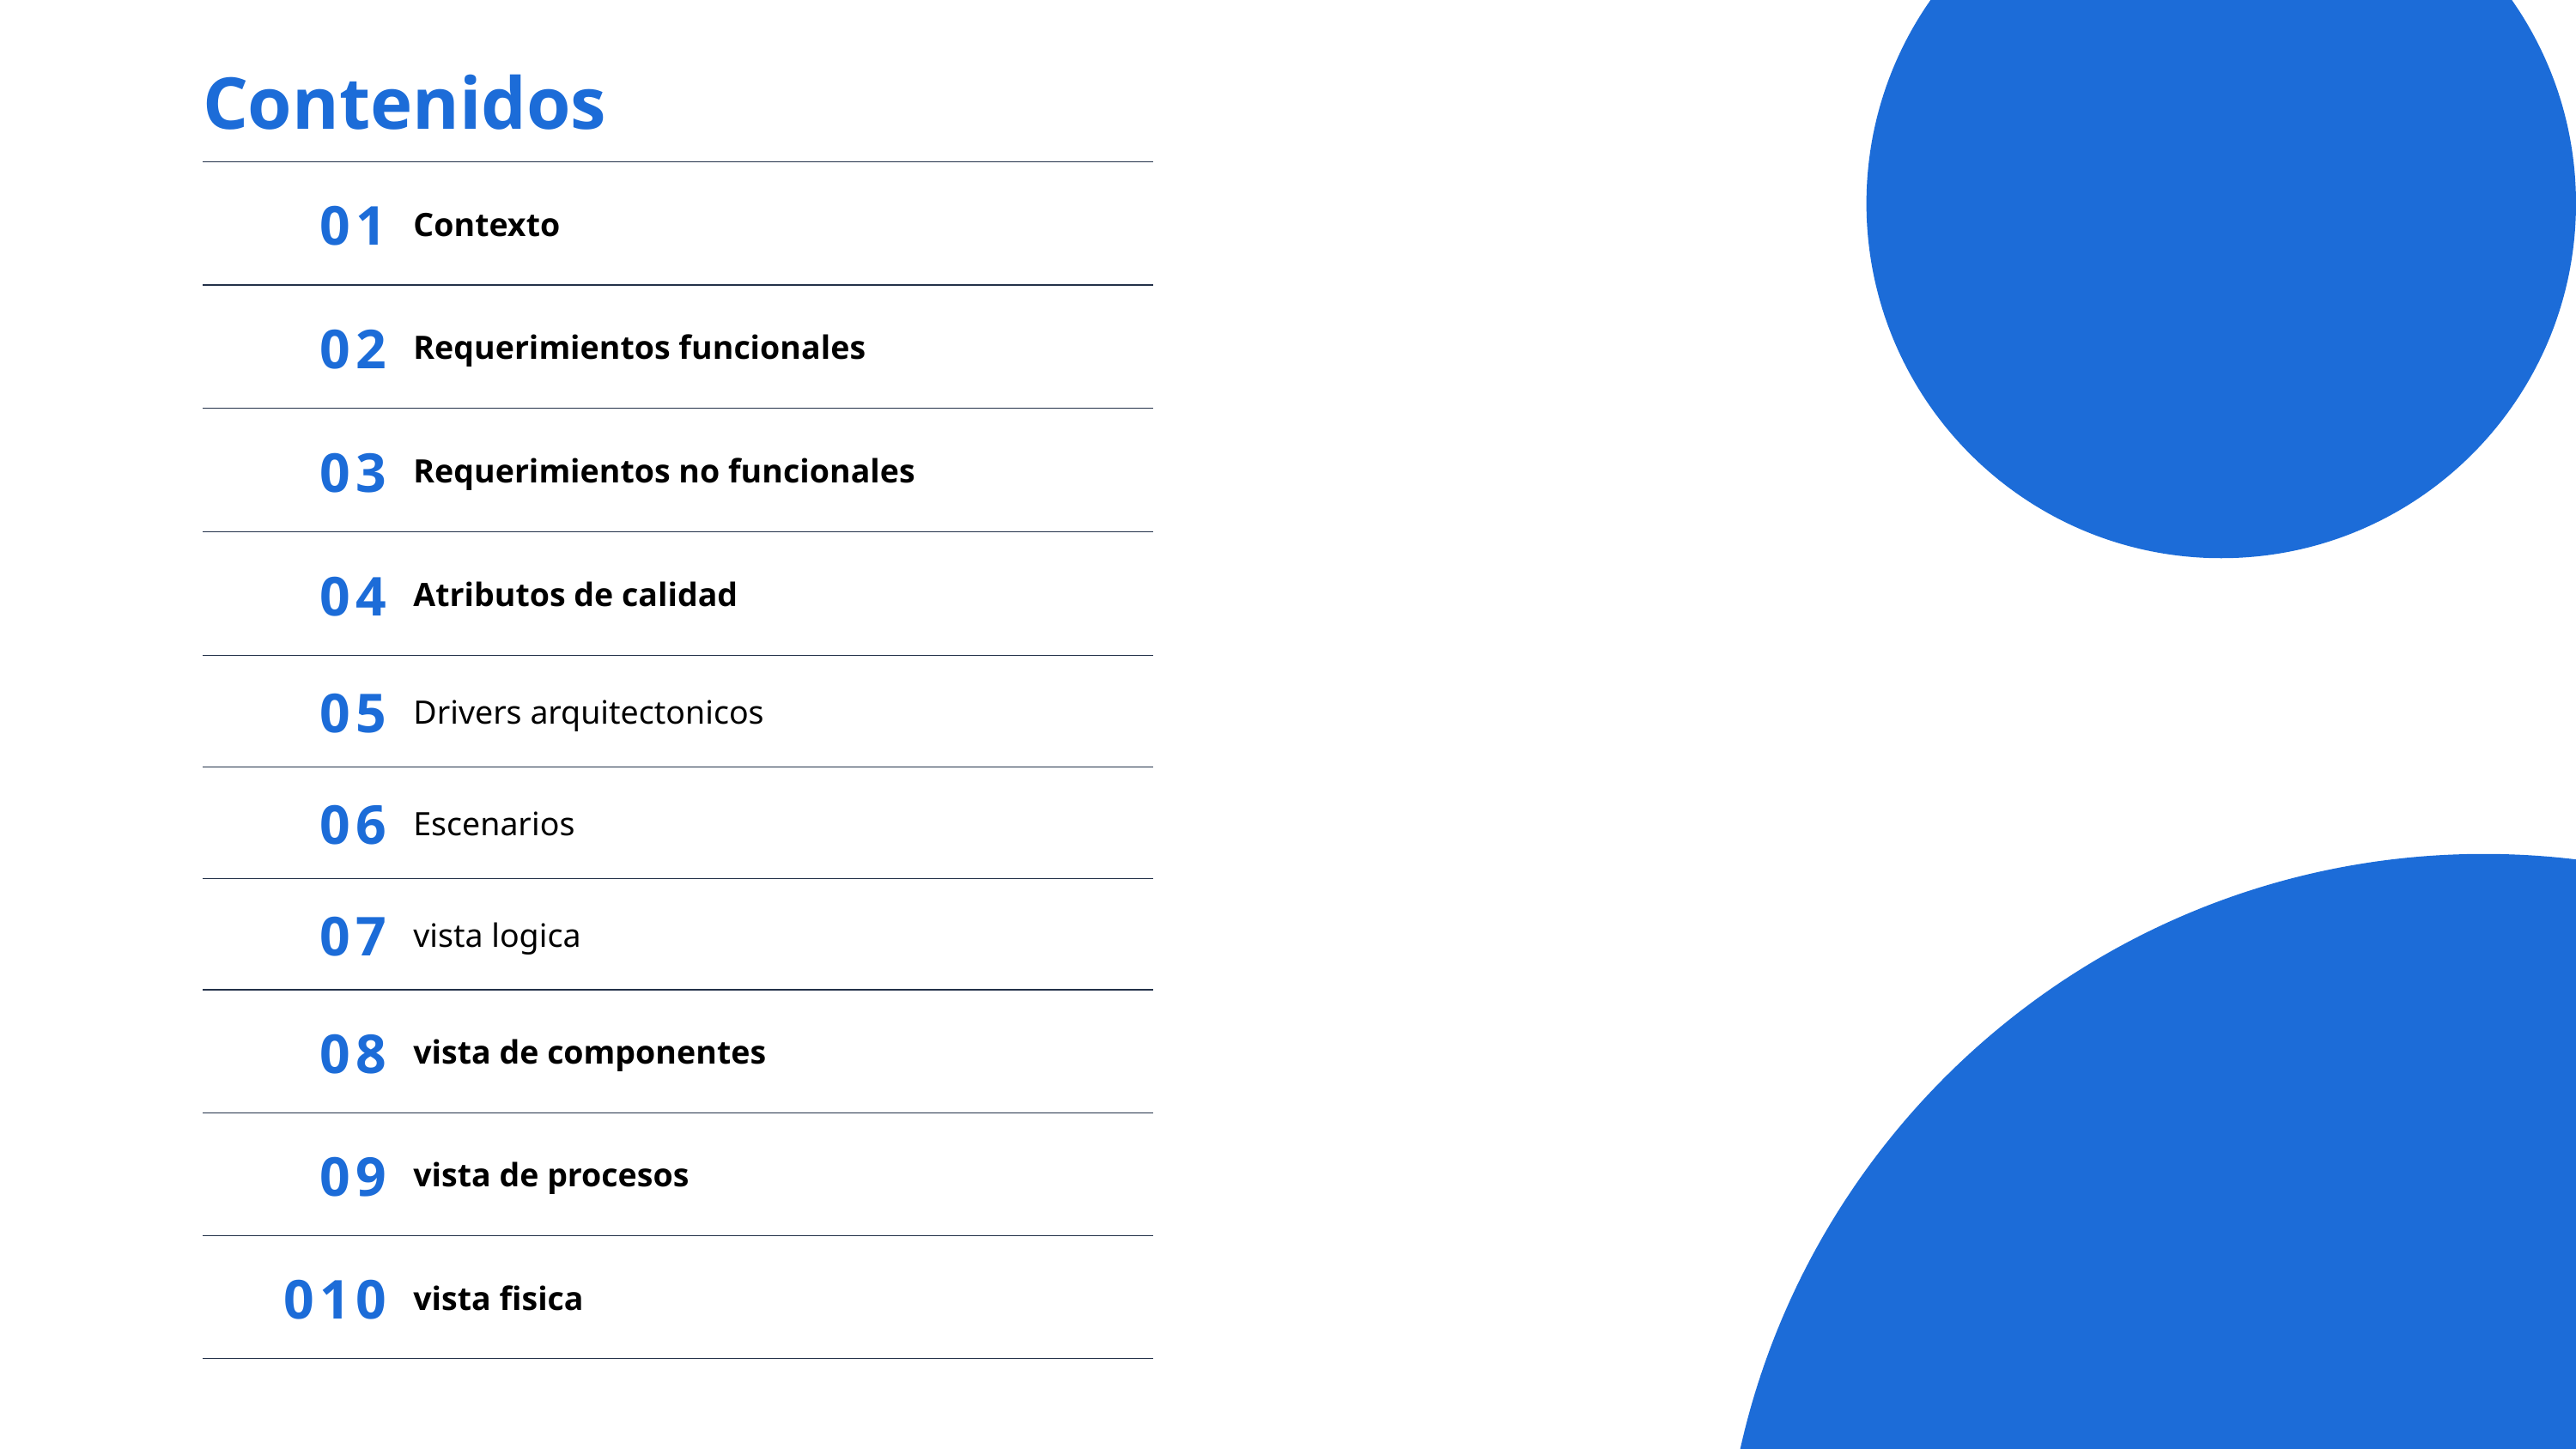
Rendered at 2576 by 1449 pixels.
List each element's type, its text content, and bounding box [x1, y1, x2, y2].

table_cell 02 [203, 286, 400, 408]
table_cell 05 [203, 656, 400, 767]
table_cell 07 [203, 879, 400, 989]
table_cell vista fisica [400, 1236, 1153, 1358]
table_cell 03 [203, 409, 400, 531]
table_cell 04 [203, 532, 400, 655]
table_header Contexto [400, 162, 1153, 284]
table_cell vista logica [400, 879, 1153, 989]
table_cell vista de componentes [400, 991, 1153, 1113]
table_cell 06 [203, 767, 400, 878]
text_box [1722, 853, 2576, 1449]
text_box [1866, 0, 2576, 559]
table_cell 09 [203, 1113, 400, 1235]
table_cell Atributos de calidad [400, 532, 1153, 655]
table_cell Drivers arquitectonicos [400, 656, 1153, 767]
table_cell Requerimientos no funcionales [400, 409, 1153, 531]
table_header 01 [203, 162, 400, 284]
table_cell vista de procesos [400, 1113, 1153, 1235]
table_cell 010 [203, 1236, 400, 1358]
table_cell 08 [203, 991, 400, 1113]
text_box Contenidos [202, 69, 1154, 143]
table_cell Requerimientos funcionales [400, 286, 1153, 408]
table_cell Escenarios [400, 767, 1153, 878]
